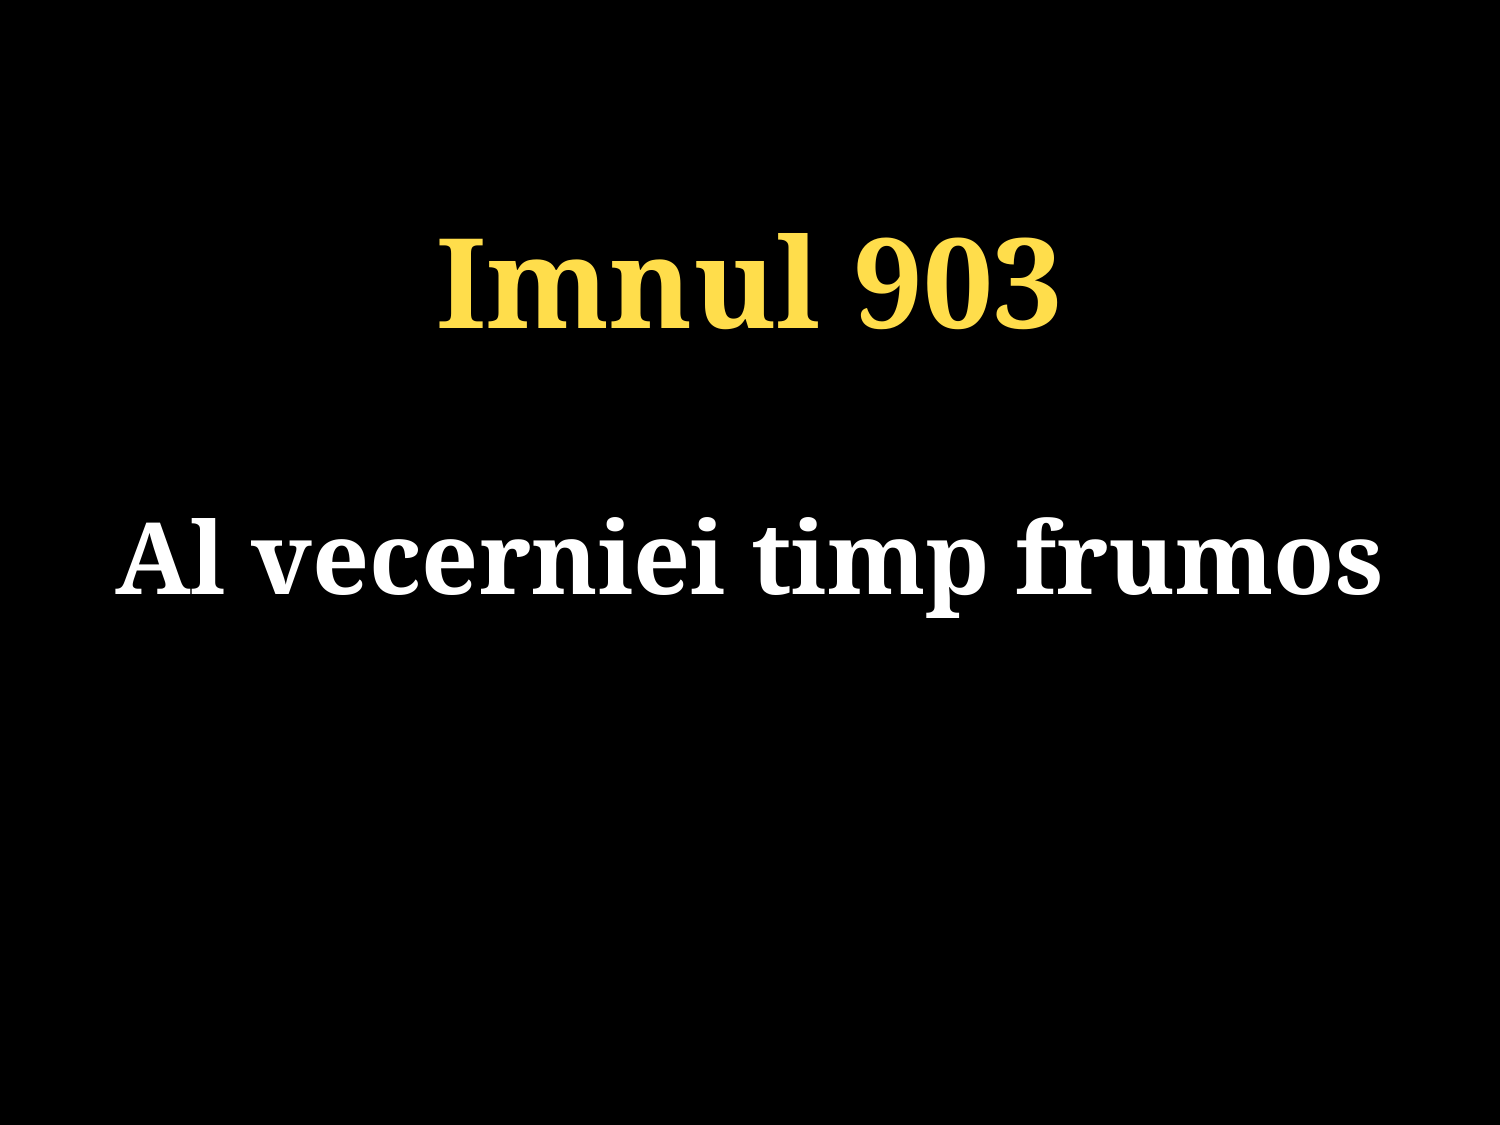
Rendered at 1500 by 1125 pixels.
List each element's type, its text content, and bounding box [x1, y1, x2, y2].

text_box Al vecerniei timp frumos [0, 487, 1500, 623]
text_box Imnul 903 [0, 195, 1500, 361]
